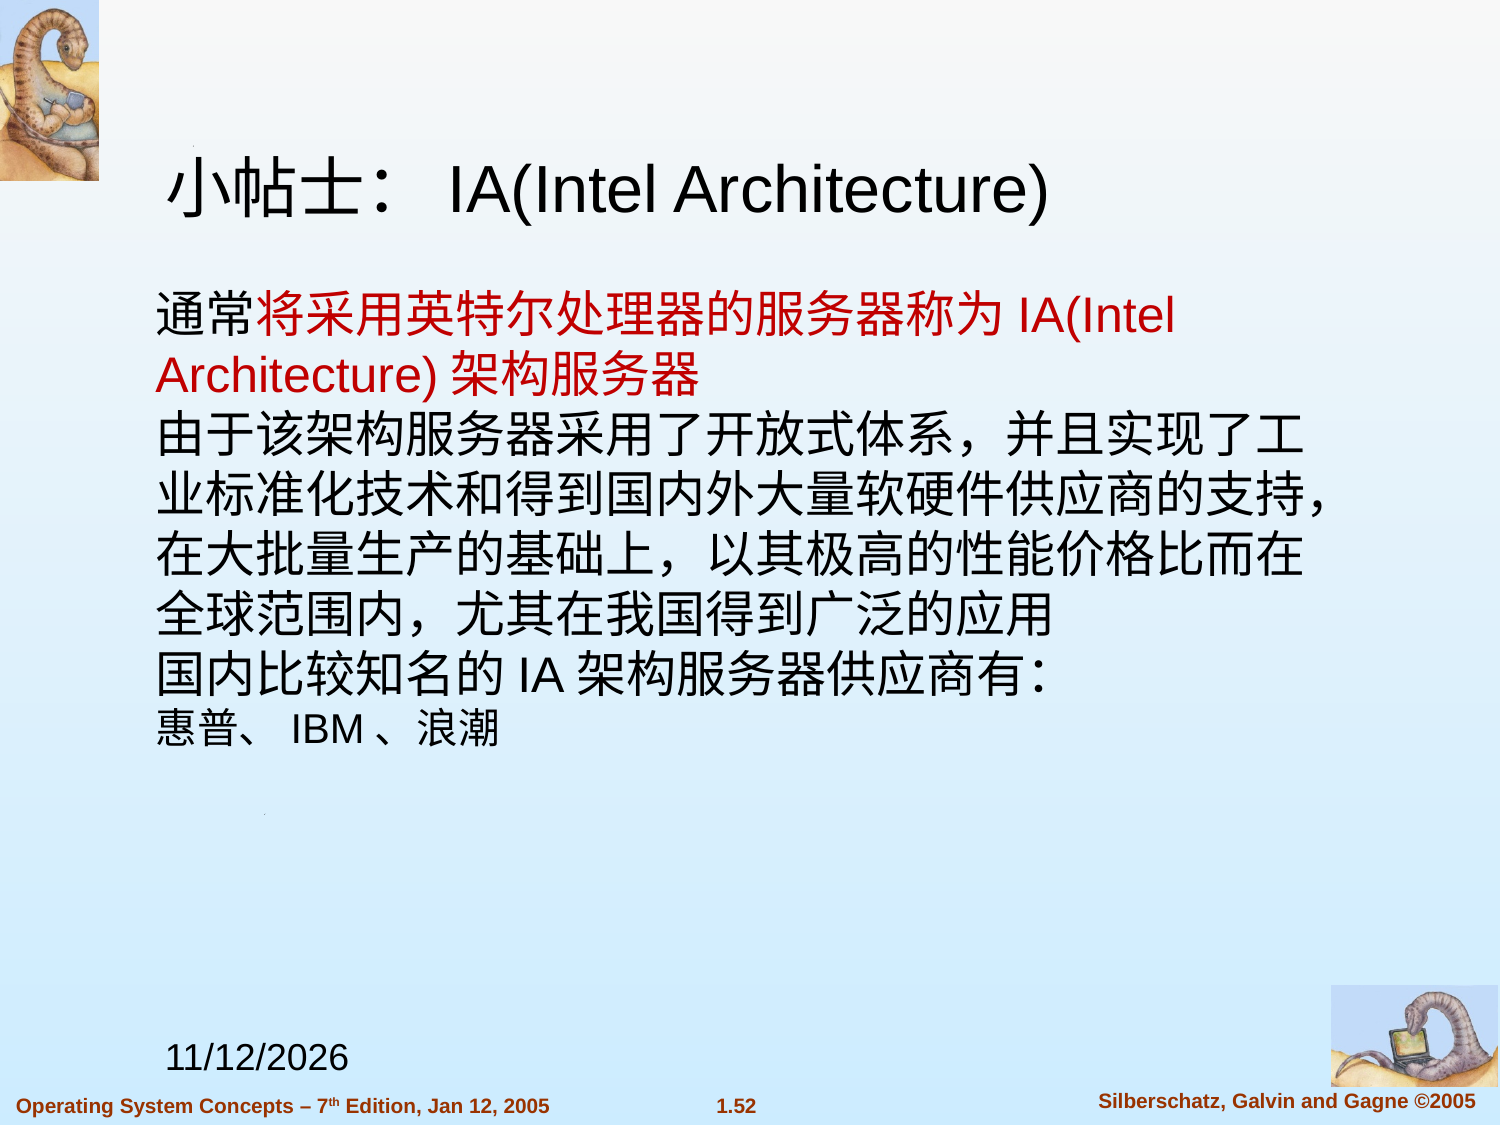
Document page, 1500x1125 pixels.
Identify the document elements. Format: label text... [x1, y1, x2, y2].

text_box 2021/9/9 [150, 1025, 475, 1101]
picture [1331, 985, 1498, 1087]
title 小帖士：IA(Intel Architecture) [150, 113, 1425, 234]
picture [0, 0, 99, 181]
list 通常将采用英特尔处理器的服务器称为IA(Intel Architecture)架构服务器 由于该架构服务器采用了开放式体系，并且实现了工业标准化技术和得到国内外大量软硬件供应商的支持，在大批量生产的基础上，以其极高的性能价格比而在全球范围内，尤其在我国得到广泛的应用 国内比较知名的IA架构服务器供应商有： 惠普、IBM、浪潮 [140, 274, 1347, 862]
